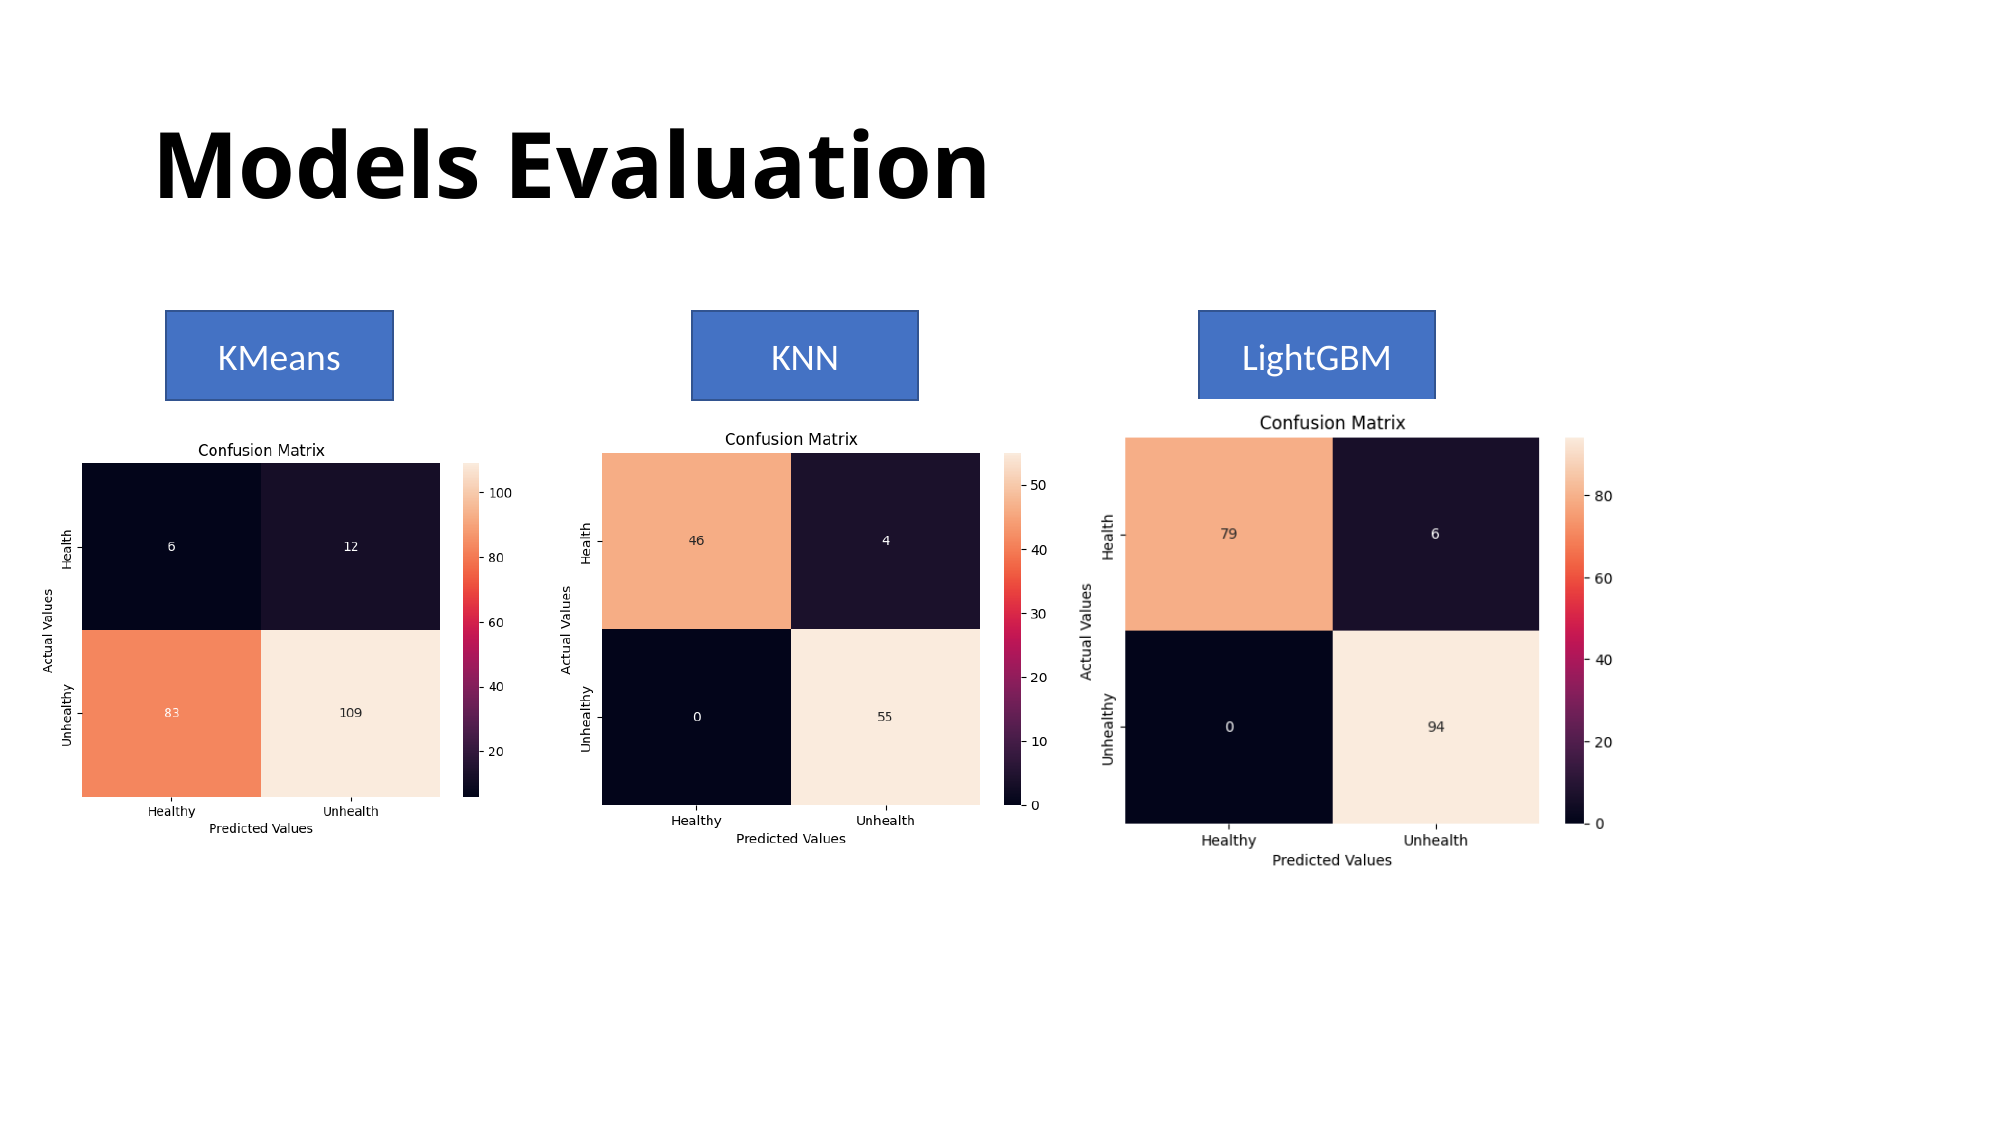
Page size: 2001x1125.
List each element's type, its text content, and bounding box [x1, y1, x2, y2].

text_box KMeans [165, 310, 394, 401]
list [1069, 400, 1634, 880]
picture [550, 415, 1070, 863]
text_box LightGBM [1198, 310, 1436, 399]
title Models Evaluation [137, 59, 1863, 278]
picture [29, 433, 530, 845]
text_box KNN [691, 310, 919, 401]
